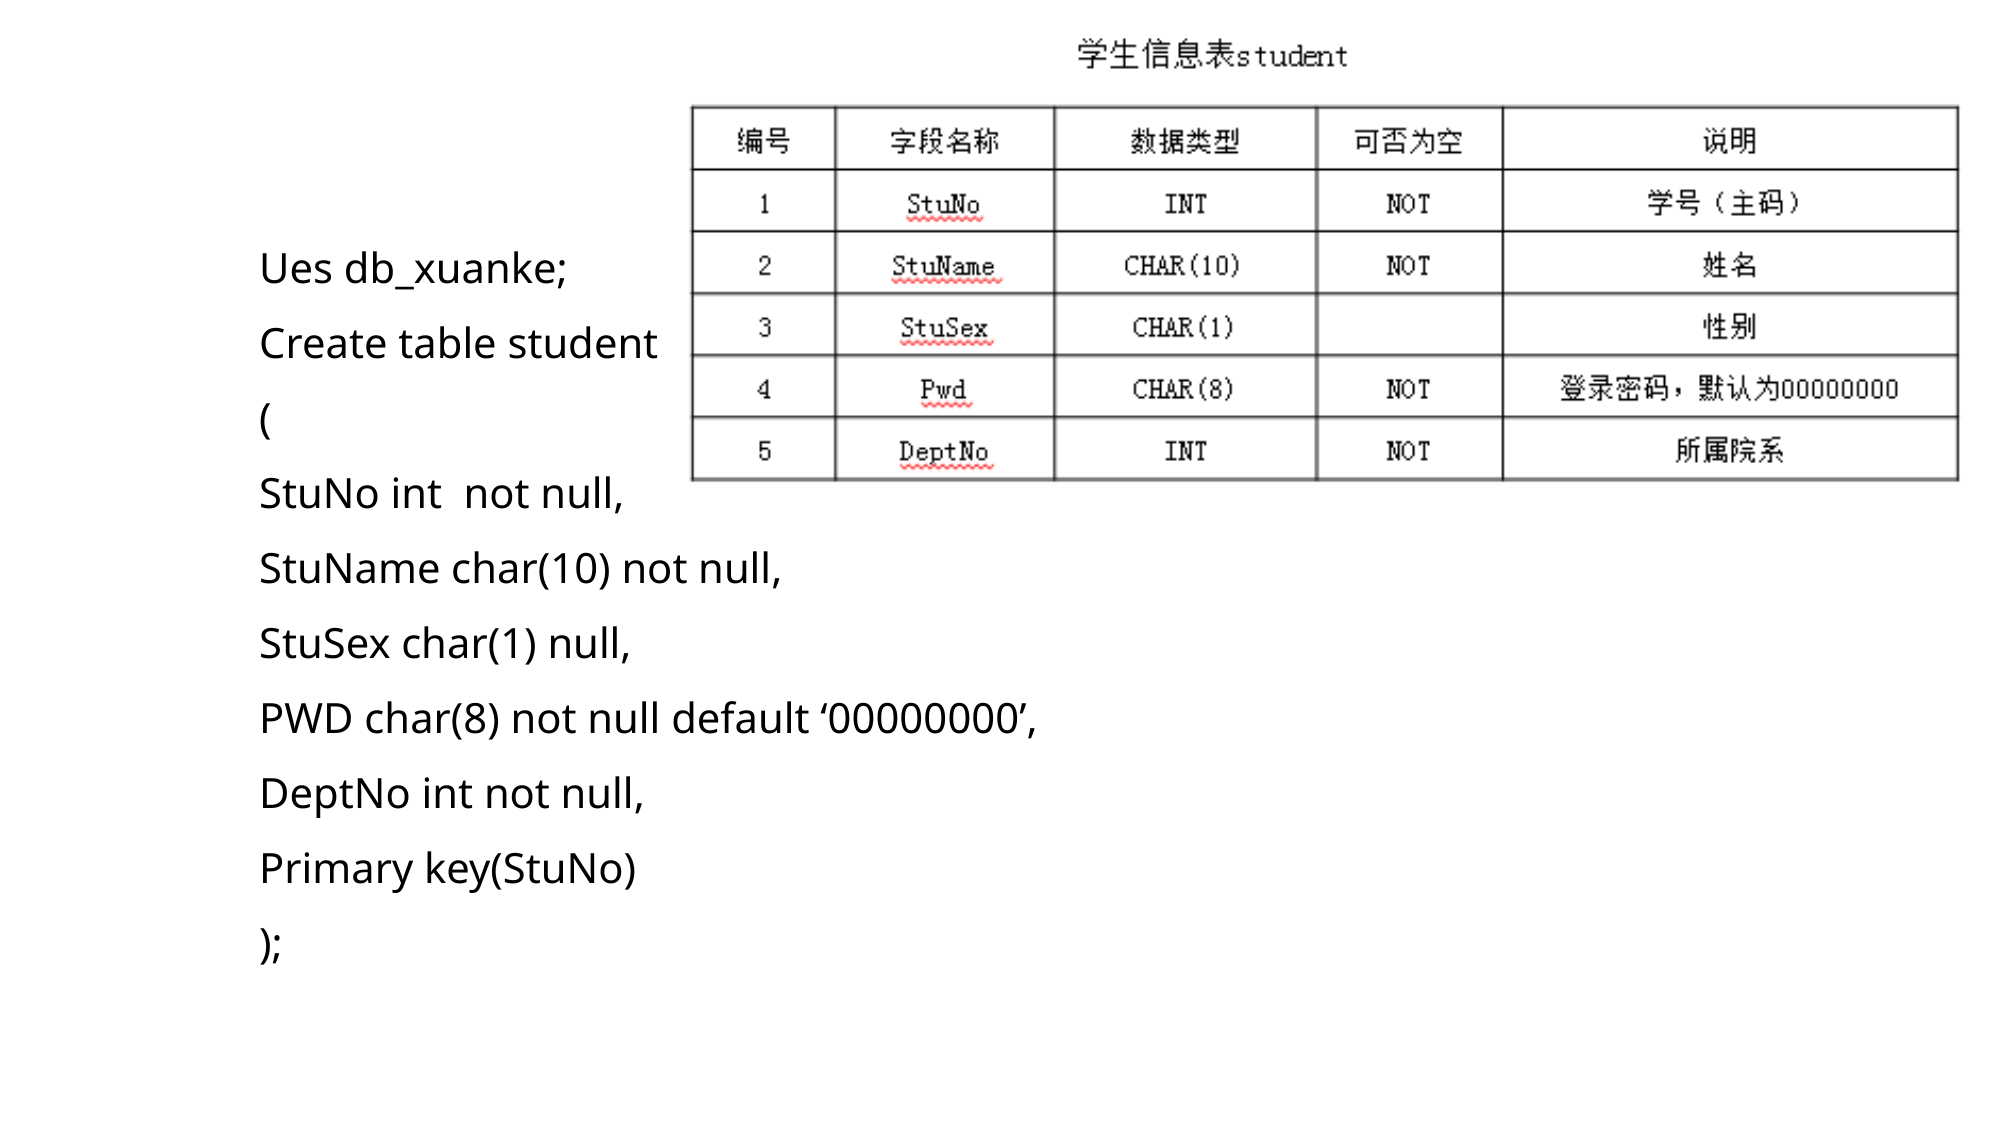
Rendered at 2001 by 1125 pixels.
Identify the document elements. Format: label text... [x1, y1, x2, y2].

picture [682, 22, 2000, 512]
text_box Ues db_xuanke; Create table student ( StuNo int not null, StuName char(10) not null, StuSex char(1) null, PWD char(8) not null default ‘00000000’, DeptNo int not null, Primary key(StuNo) ); [244, 234, 1053, 975]
